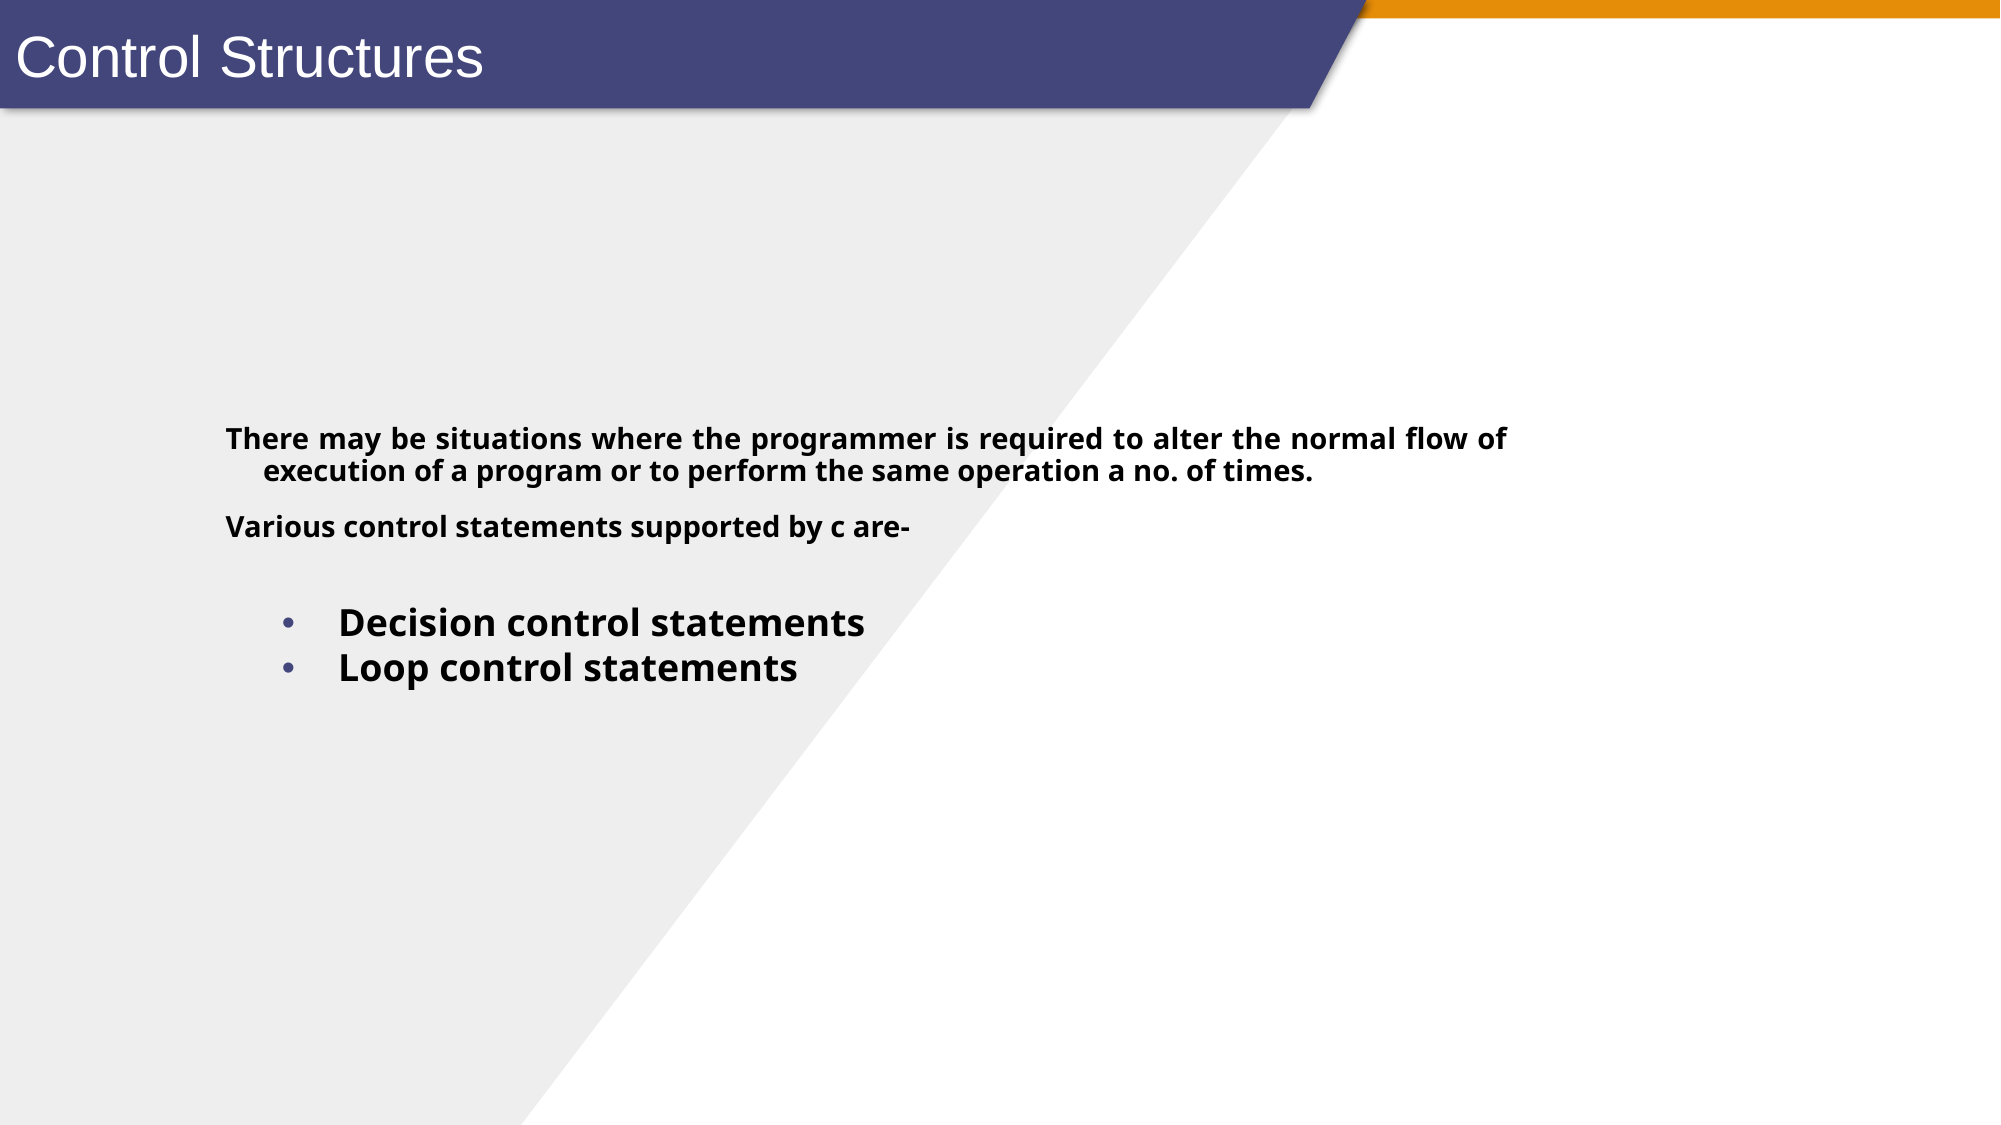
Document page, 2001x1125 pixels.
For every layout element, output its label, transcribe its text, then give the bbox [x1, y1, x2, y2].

text_box Control Structures [0, 0, 1367, 109]
list There may be situations where the programmer is required to alter the normal flow of execution of a program or to perform the same operation a no. of times. Various control statements supported by c are- Decision control statements Loop control statements [173, 160, 1524, 954]
